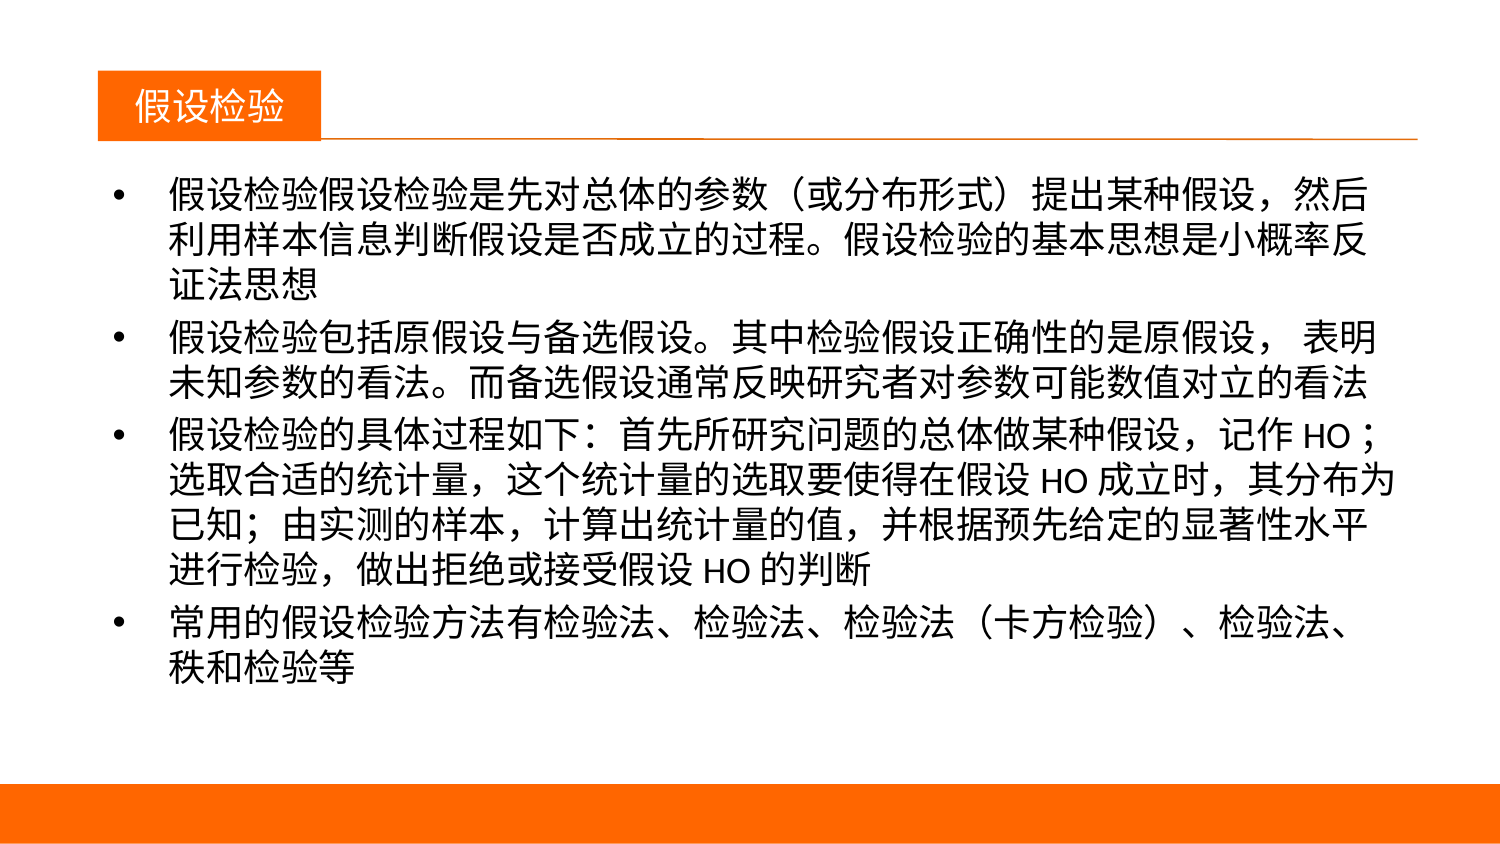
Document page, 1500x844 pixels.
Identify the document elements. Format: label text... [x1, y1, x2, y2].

text_box 假设检验 [96, 68, 323, 143]
text_box [0, 782, 1500, 844]
text_box [99, 70, 130, 147]
